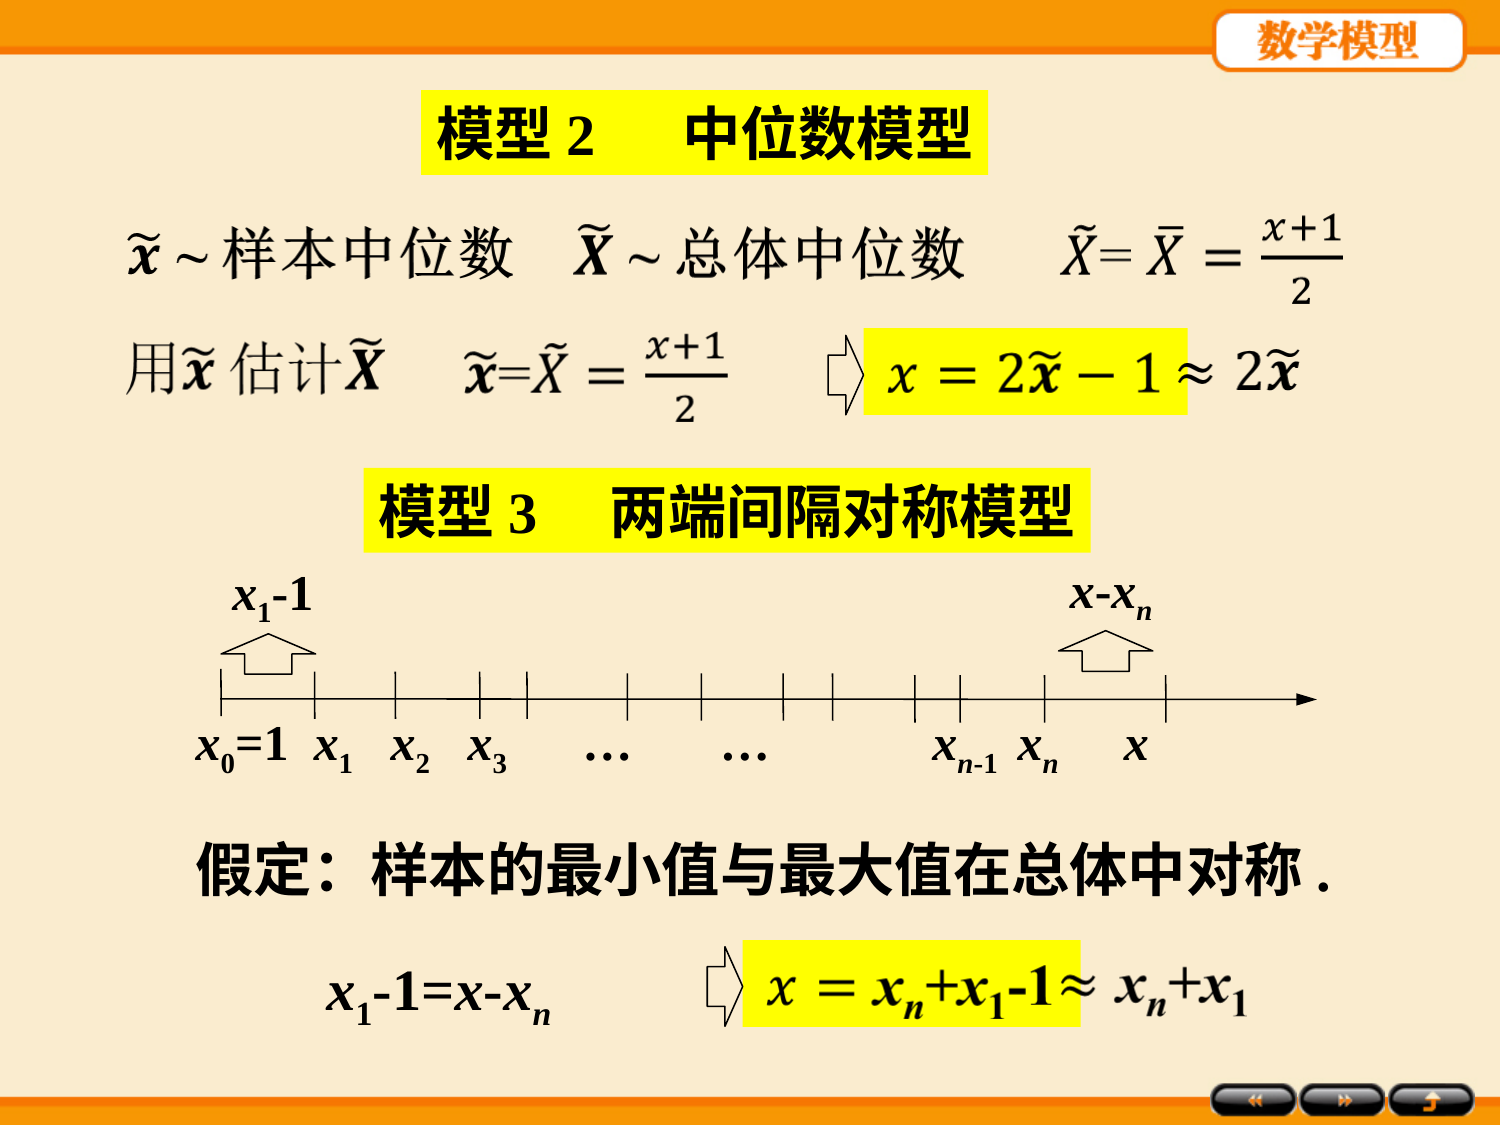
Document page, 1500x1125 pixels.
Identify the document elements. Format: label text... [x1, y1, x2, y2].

text_box [558, 208, 984, 296]
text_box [1054, 550, 1211, 672]
text_box [449, 314, 772, 430]
text_box x1-1=x-xn [311, 945, 588, 1040]
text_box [180, 668, 1318, 846]
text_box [706, 940, 1081, 1027]
text_box [112, 209, 532, 295]
text_box [1080, 938, 1273, 1025]
text_box [1045, 196, 1392, 312]
picture [0, 0, 1500, 1125]
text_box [217, 552, 360, 675]
text_box [100, 323, 408, 411]
text_box 模型3 两端间隔对称模型 [363, 467, 1091, 553]
text_box [1151, 326, 1323, 413]
text_box 模型2 中位数模型 [421, 90, 989, 175]
text_box 假定：样本的最小值与最大值在总体中对称. [181, 825, 1353, 910]
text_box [827, 328, 1188, 416]
